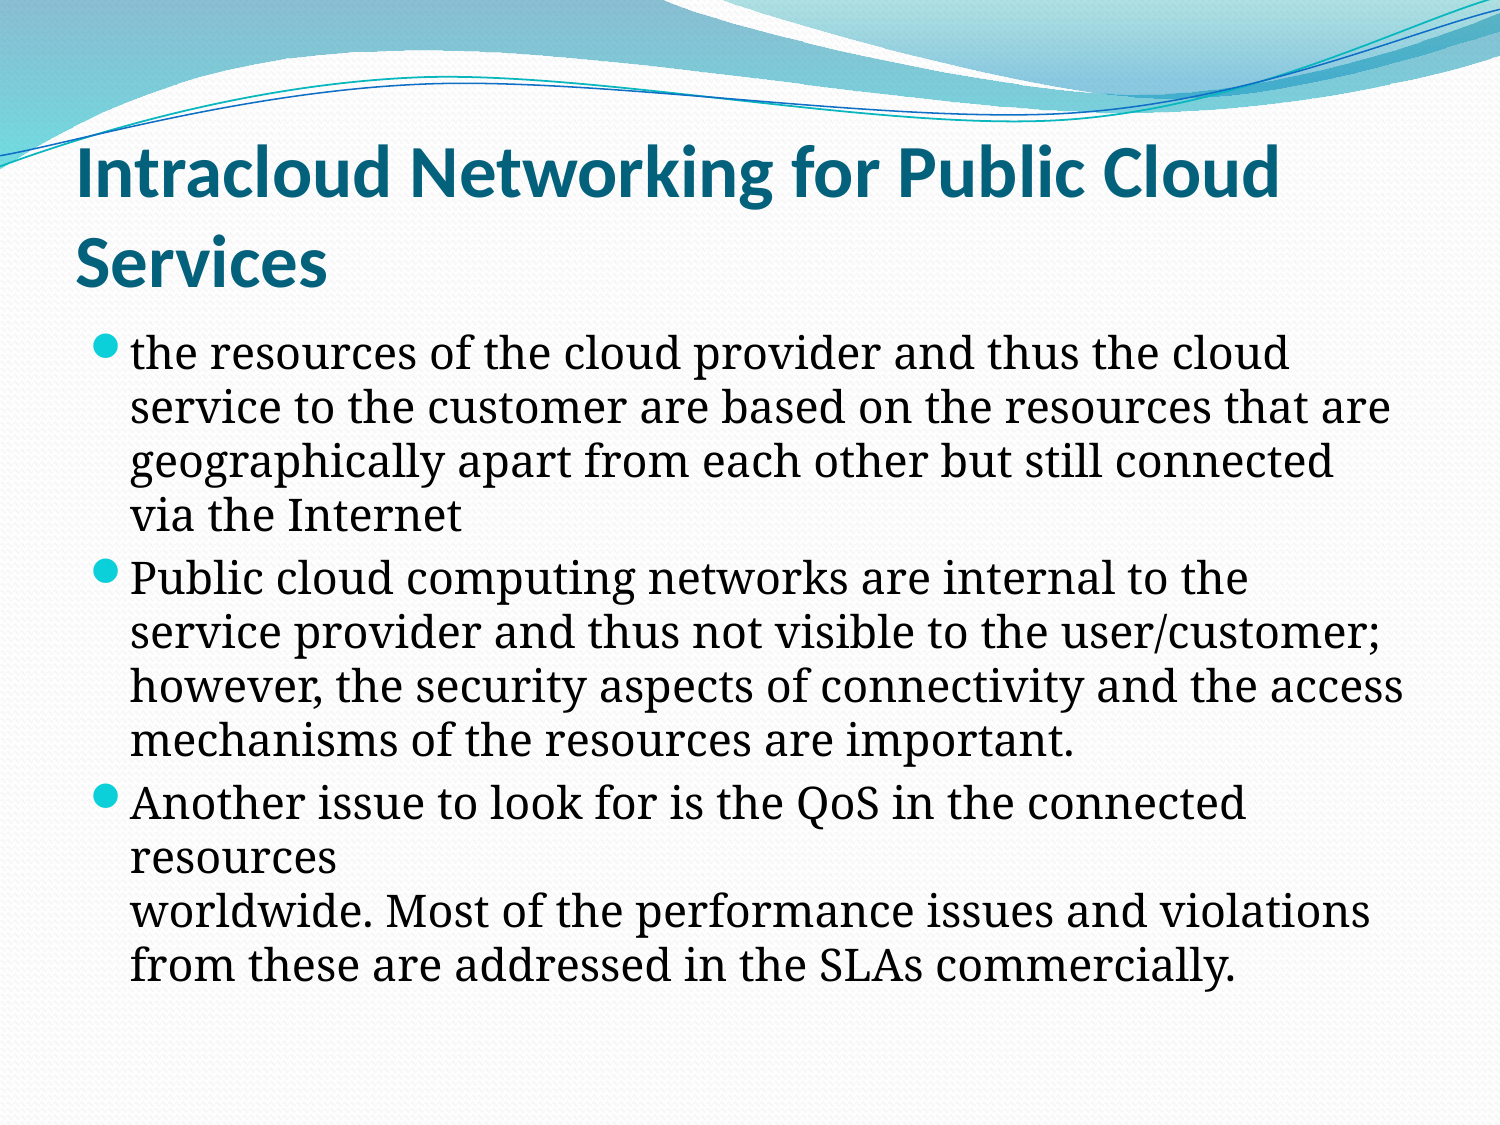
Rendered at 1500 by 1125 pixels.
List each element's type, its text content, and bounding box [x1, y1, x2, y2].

title Intracloud Networking for Public Cloud Services [75, 115, 1425, 303]
list the resources of the cloud provider and thus the cloud service to the customer are based on the resources that are geographically apart from each other but still connected via the Internet Public cloud computing networks are internal to the service provider and thus not visible to the user/customer; however, the security aspects of connectivity and the access mechanisms of the resources are important. Another issue to look for is the QoS in the connected resources worldwide. Most of the performance issues and violations from these are addressed in the SLAs commercially. [75, 317, 1425, 1038]
